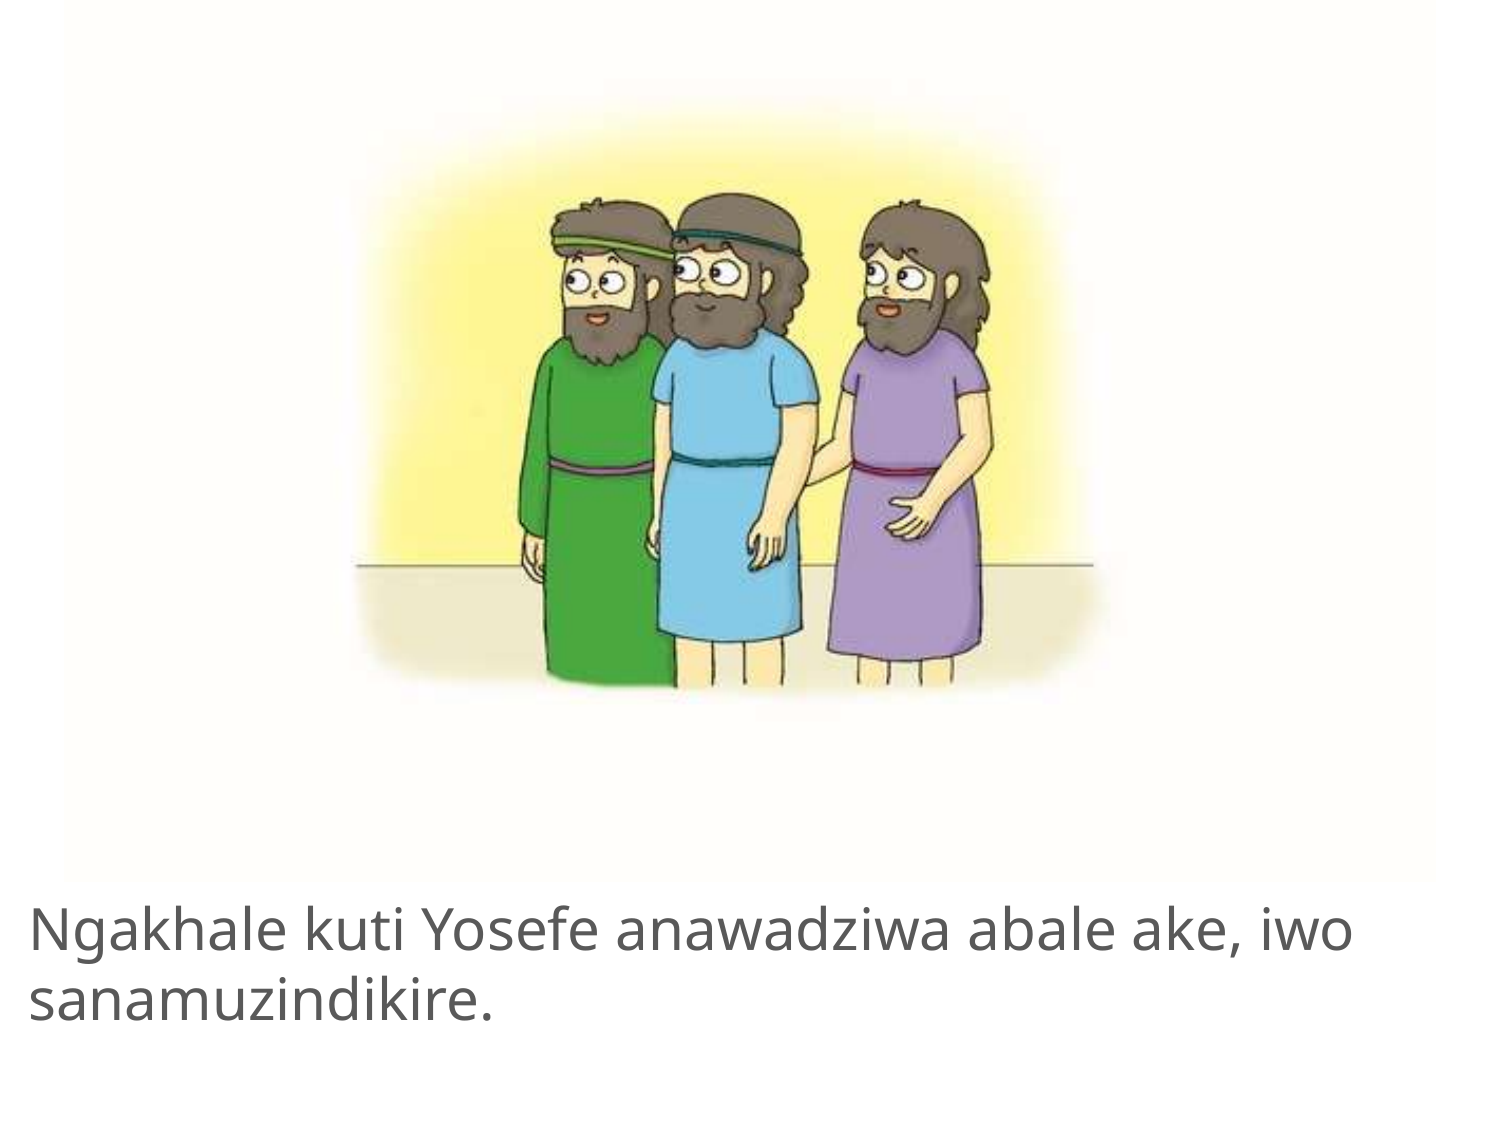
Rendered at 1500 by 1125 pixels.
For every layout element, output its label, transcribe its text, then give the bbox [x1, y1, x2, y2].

picture [64, 0, 1436, 882]
text_box Ngakhale kuti Yosefe anawadziwa abale ake, iwo sanamuzindikire. [13, 884, 1499, 1040]
